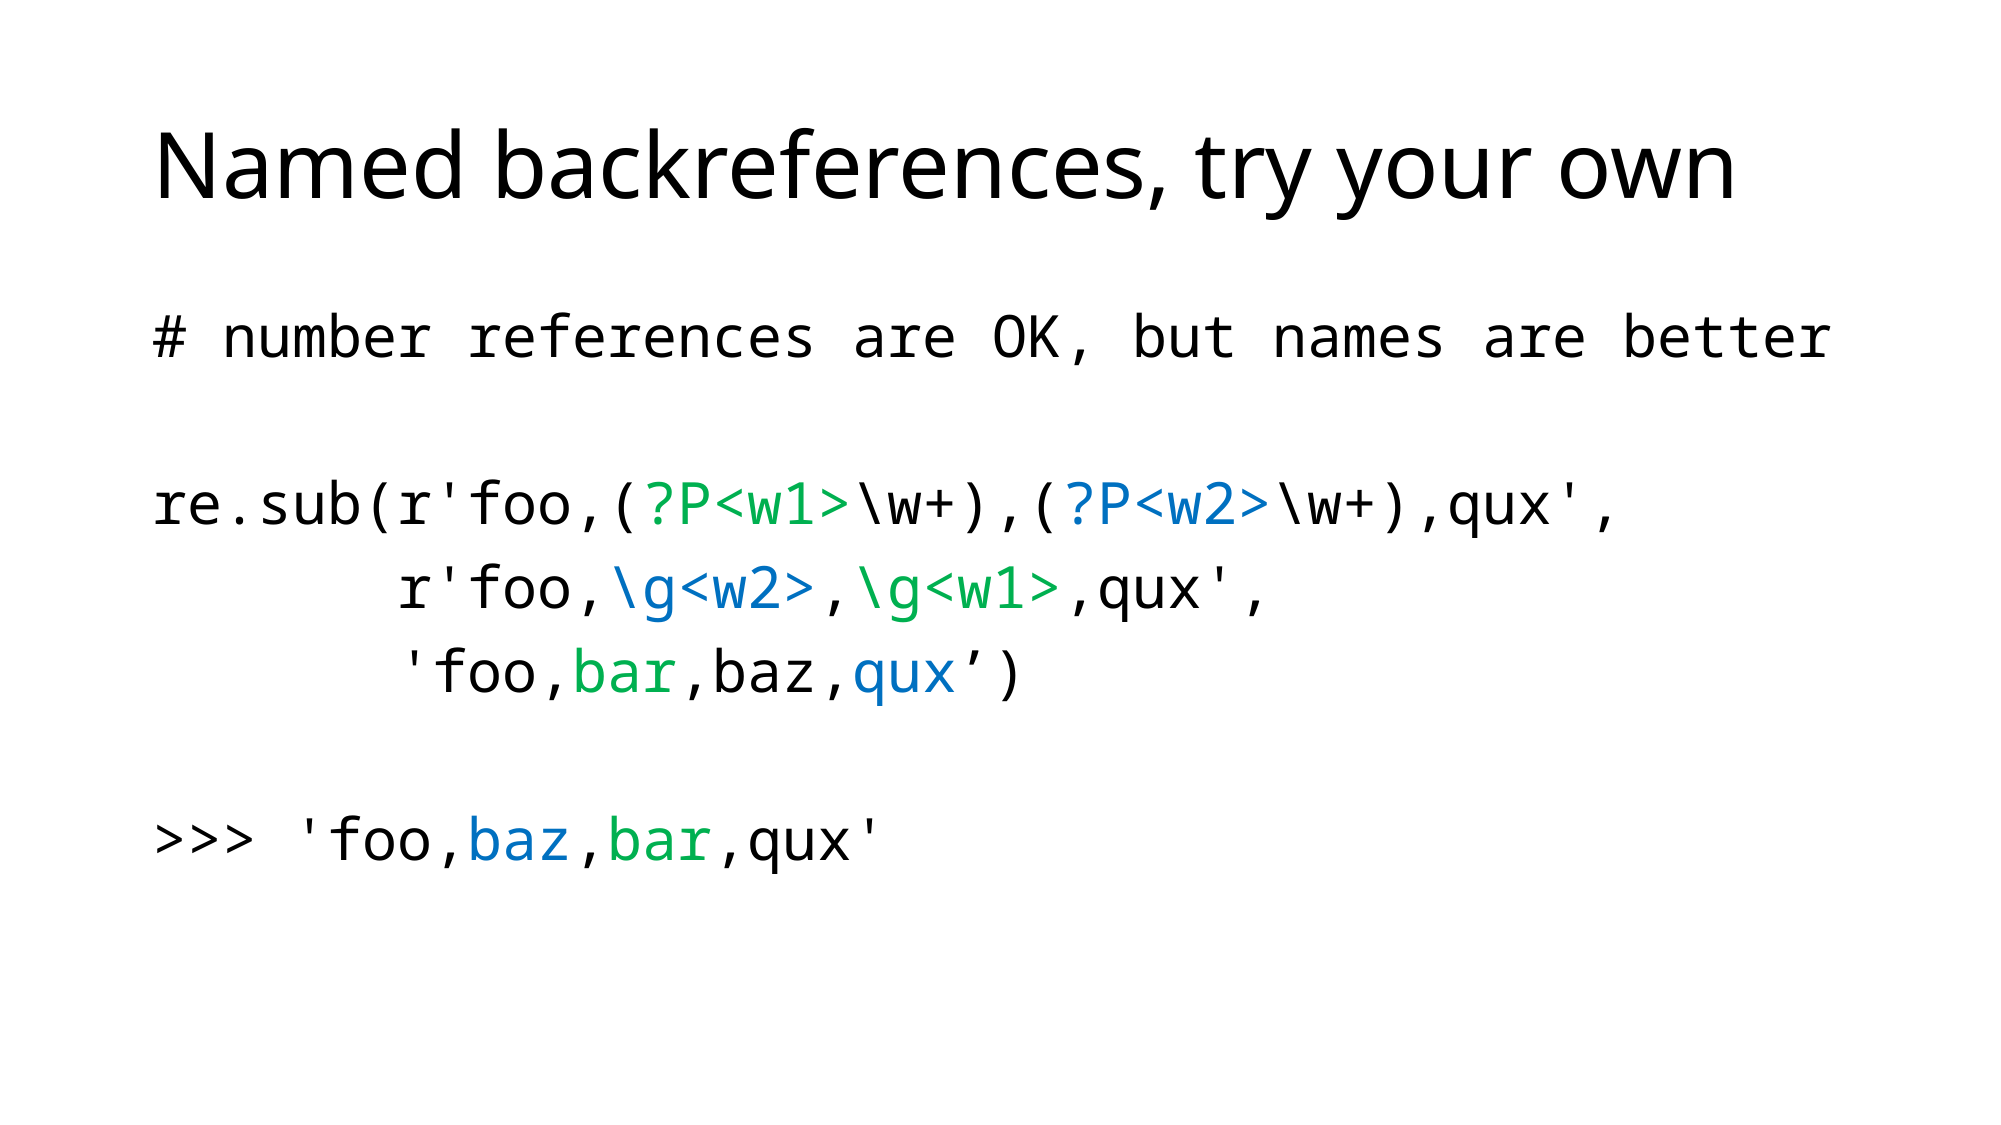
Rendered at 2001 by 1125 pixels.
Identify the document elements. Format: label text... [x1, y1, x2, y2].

title Named backreferences, try your own [137, 59, 1863, 278]
list # number references are OK, but names are better re.sub(r'foo,(?P<w1>\w+),(?P<w2>\w+),qux', r'foo,\g<w2>,\g<w1>,qux', 'foo,bar,baz,qux’) >>> 'foo,baz,bar,qux' [137, 299, 1863, 1014]
